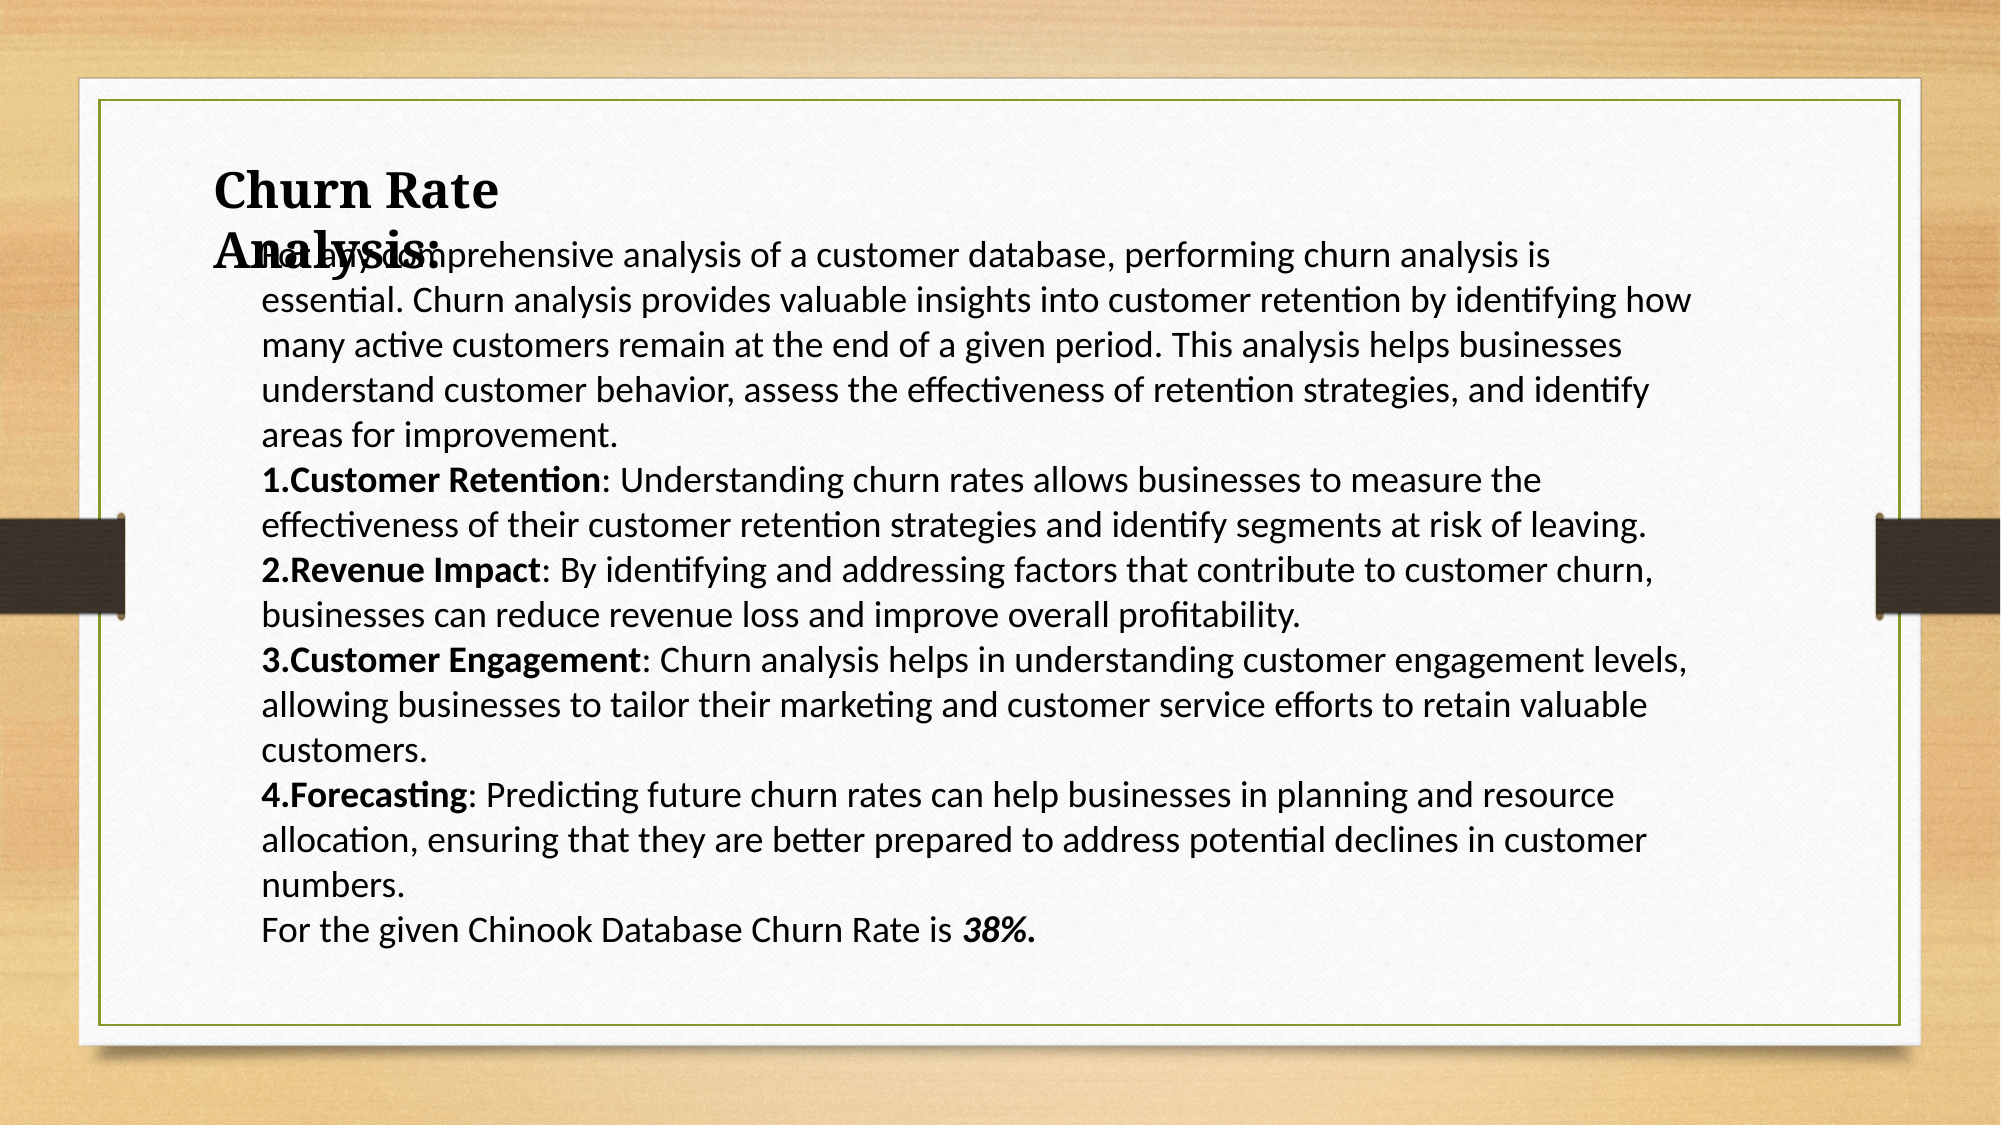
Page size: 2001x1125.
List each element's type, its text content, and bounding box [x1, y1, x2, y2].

text_box For any comprehensive analysis of a customer database, performing churn analysis is essential. Churn analysis provides valuable insights into customer retention by identifying how many active customers remain at the end of a given period. This analysis helps businesses understand customer behavior, assess the effectiveness of retention strategies, and identify areas for improvement. Customer Retention: Understanding churn rates allows businesses to measure the effectiveness of their customer retention strategies and identify segments at risk of leaving. Revenue Impact: By identifying and addressing factors that contribute to customer churn, businesses can reduce revenue loss and improve overall profitability. Customer Engagement: Churn analysis helps in understanding customer engagement levels, allowing businesses to tailor their marketing and customer service efforts to retain valuable customers. Forecasting: Predicting future churn rates can help businesses in planning and resource allocation, ensuring that they are better prepared to address potential declines in customer numbers. For the given Chinook Database Churn Rate is 38%. [246, 222, 1709, 958]
text_box Churn Rate Analysis: [198, 151, 736, 347]
picture [0, 0, 2001, 1125]
